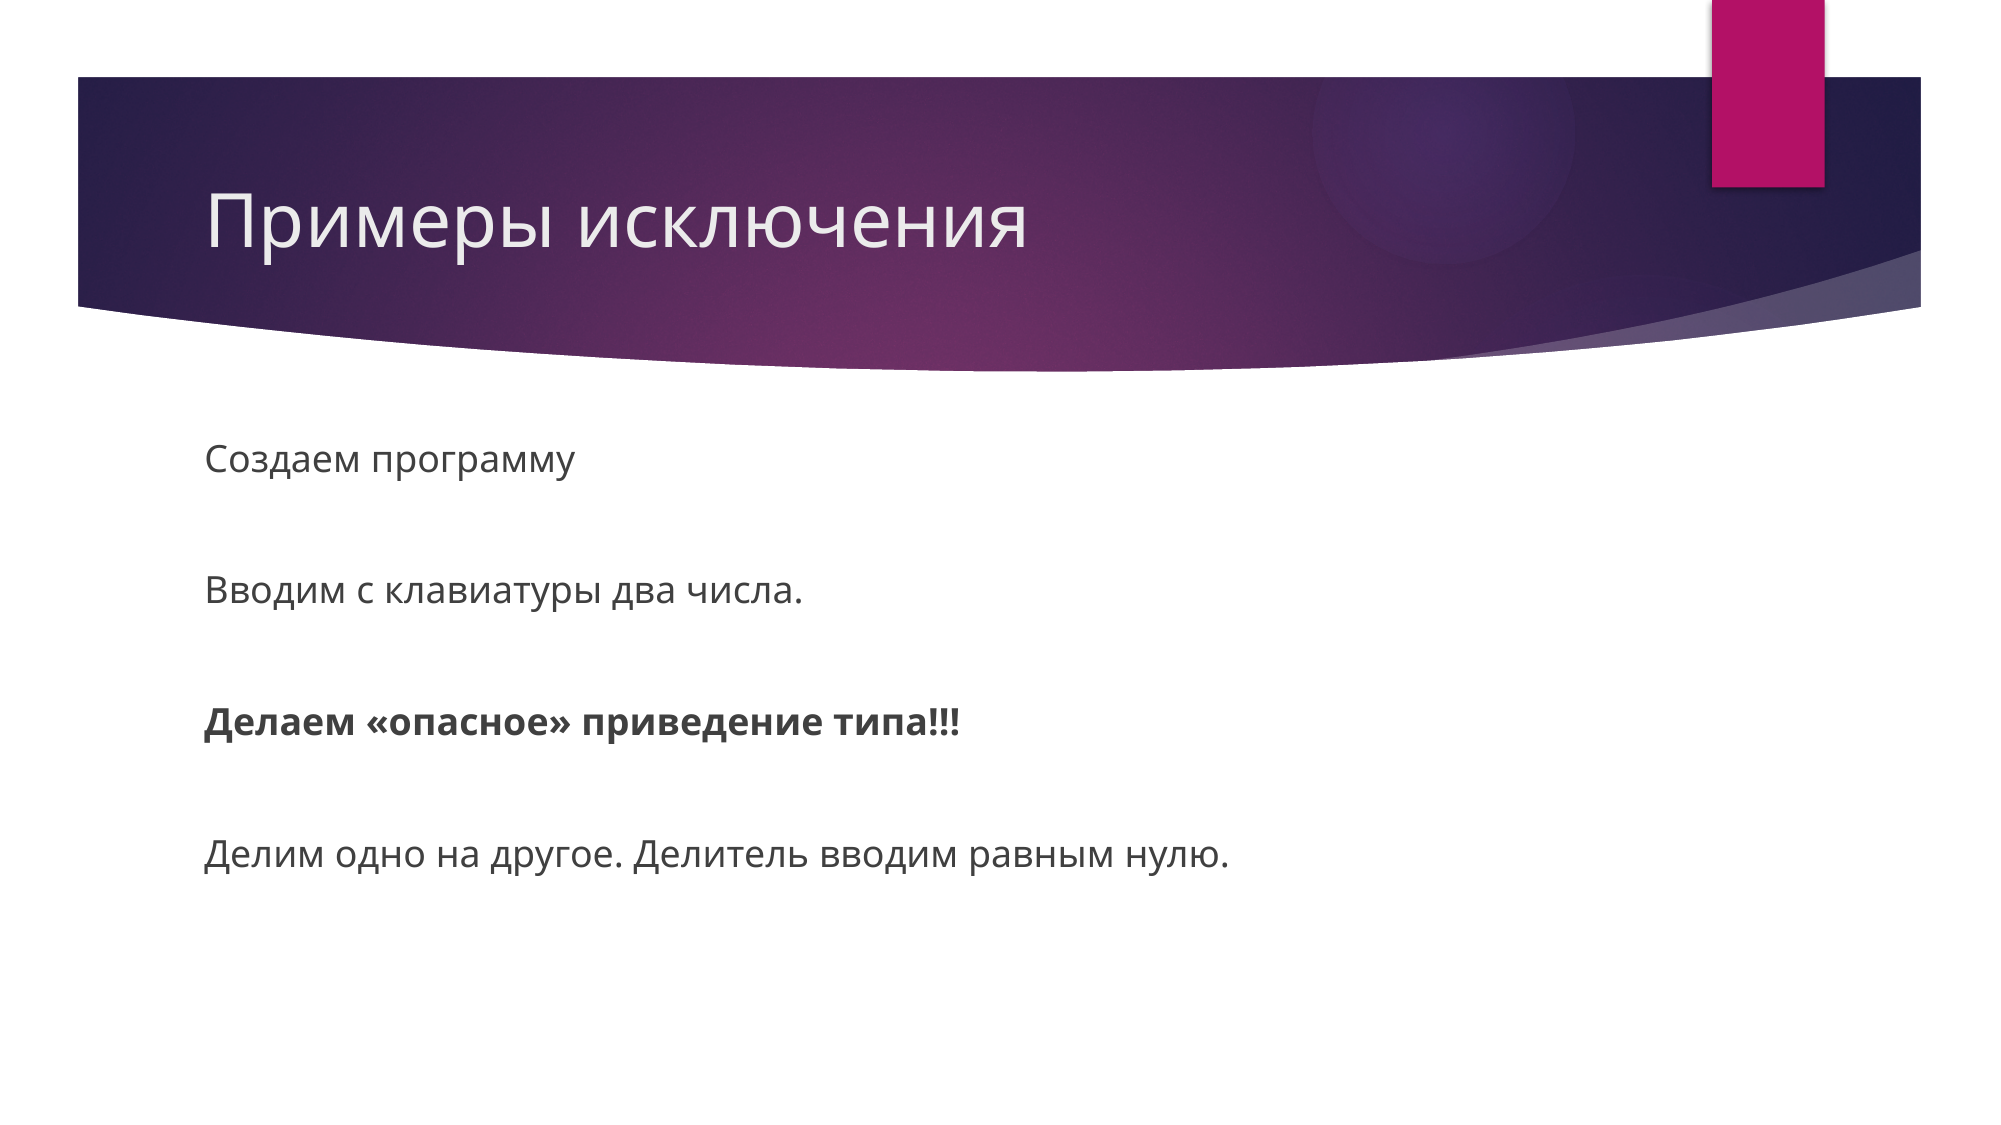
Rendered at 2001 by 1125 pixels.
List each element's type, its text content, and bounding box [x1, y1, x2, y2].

list Создаем программу Вводим с клавиатуры два числа. Делаем «опасное» приведение типа!!! Делим одно на другое. Делитель вводим равным нулю. [189, 427, 1638, 988]
title Примеры исключения [189, 159, 1627, 276]
